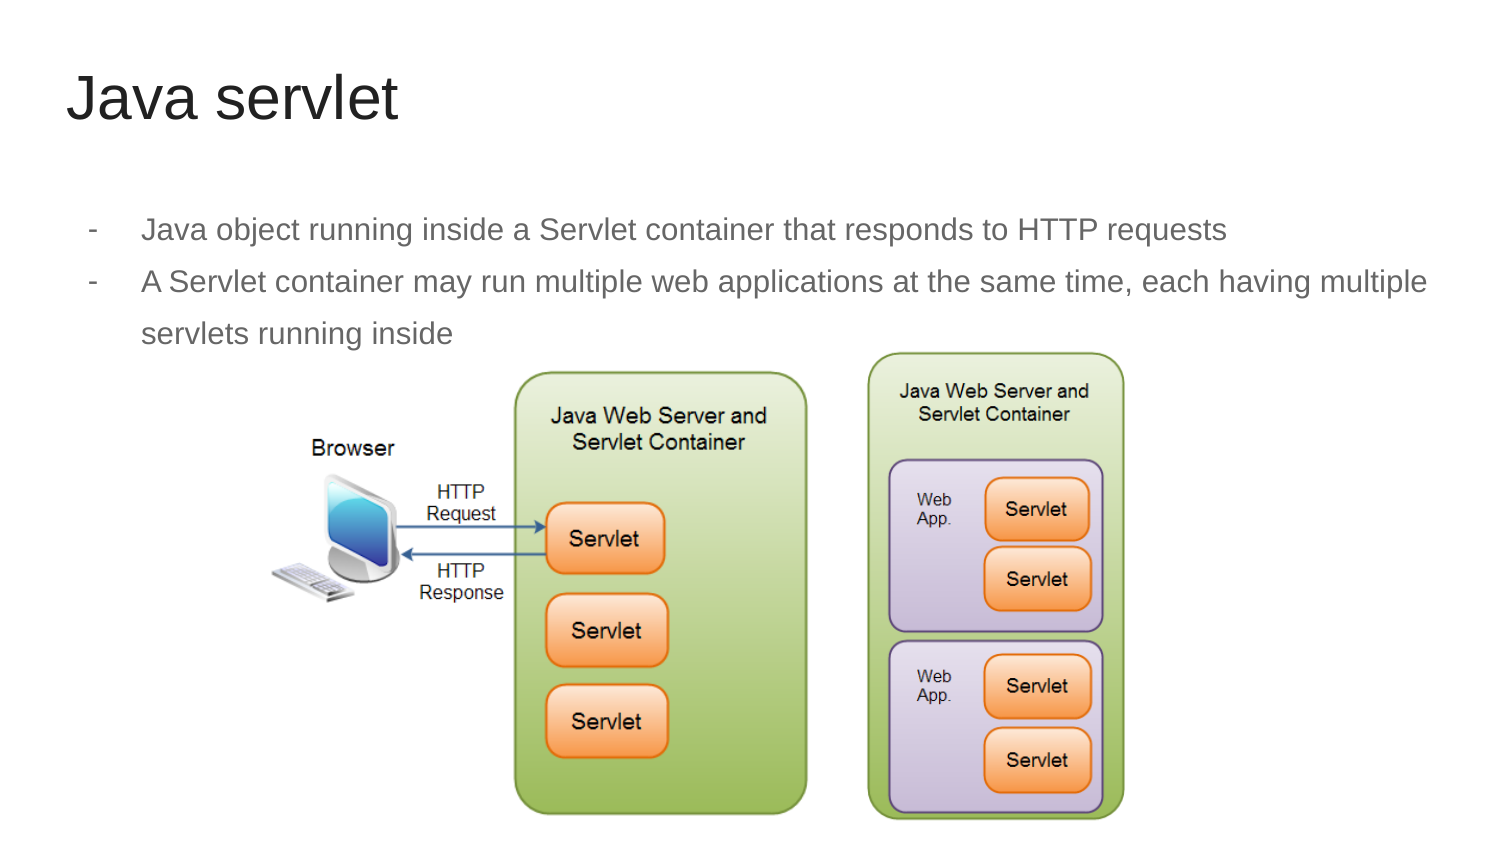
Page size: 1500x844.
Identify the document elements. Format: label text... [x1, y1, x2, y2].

picture [843, 333, 1148, 838]
list Java object running inside a Servlet container that responds to HTTP requests A Servlet container may run multiple web applications at the same time, each having multiple servlets running inside [51, 179, 1449, 422]
picture [237, 353, 827, 838]
title Java servlet [51, 48, 1449, 179]
